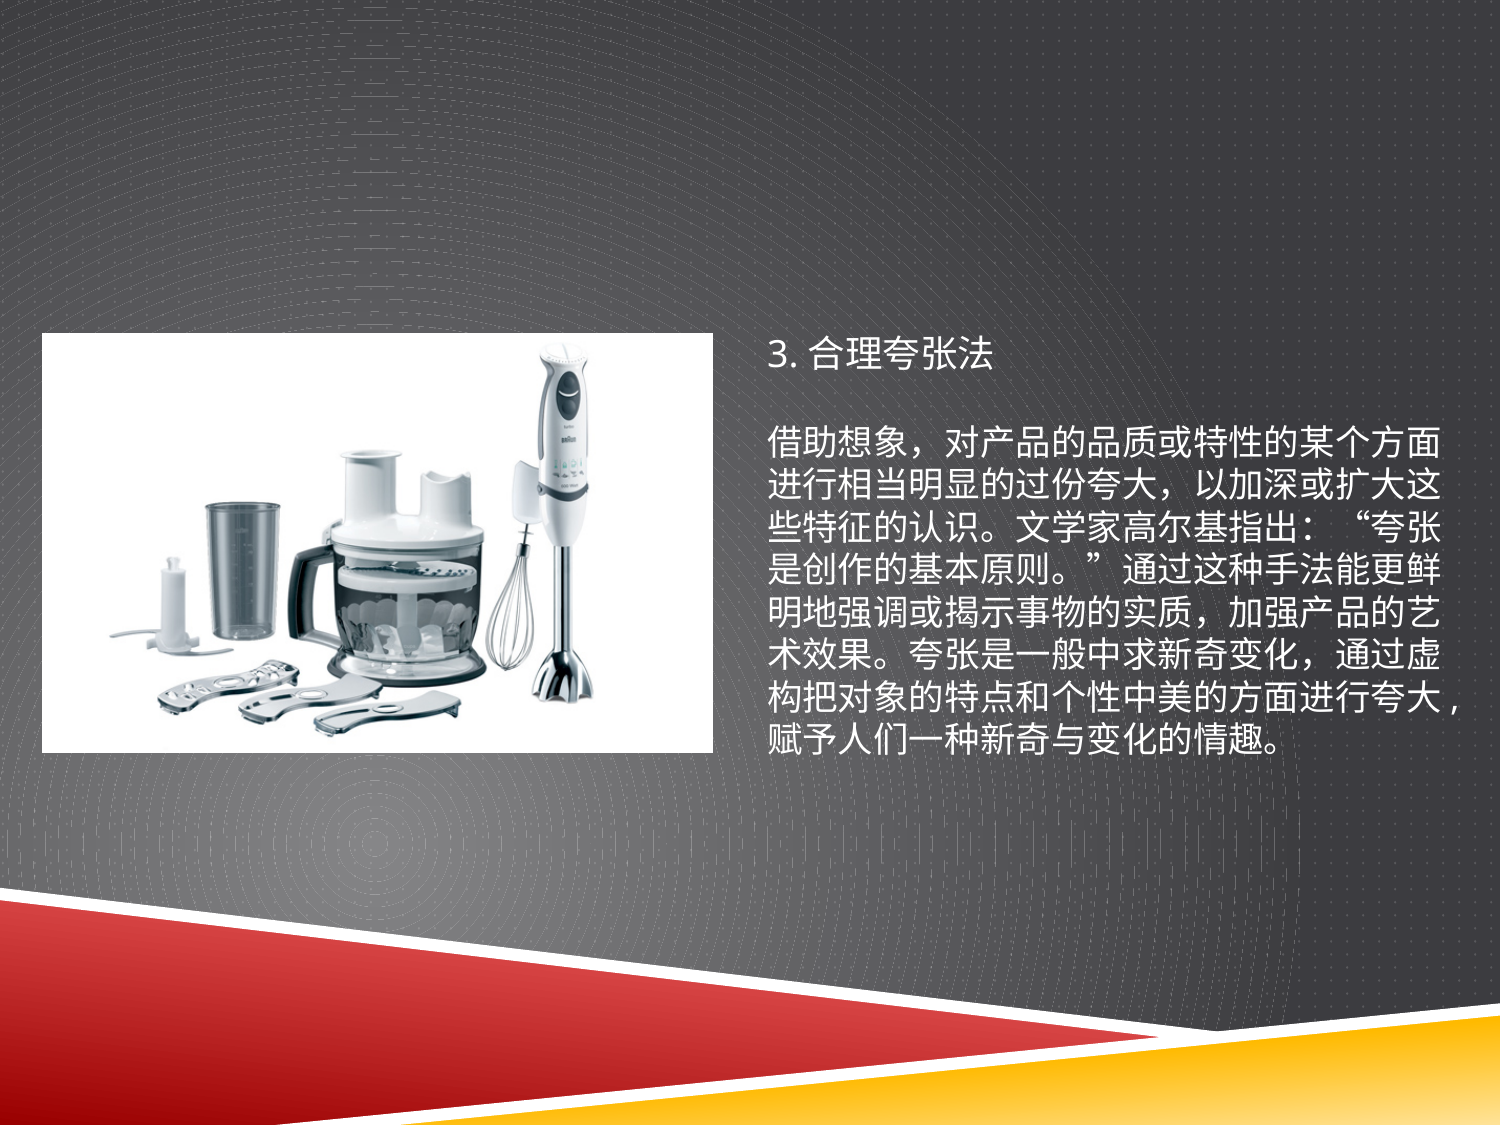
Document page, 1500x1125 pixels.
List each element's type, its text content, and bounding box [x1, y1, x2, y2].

text_box 3.合理夸张法 借助想象，对产品的品质或特性的某个方面进行相当明显的过份夸大，以加深或扩大这些特征的认识。文学家高尔基指出：“夸张是创作的基本原则。”通过这种手法能更鲜明地强调或揭示事物的实质，加强产品的艺术效果。夸张是一般中求新奇变化，通过虚构把对象的特点和个性中美的方面进行夸大,赋予人们一种新奇与变化的情趣。 [752, 322, 1462, 858]
picture [42, 333, 714, 753]
